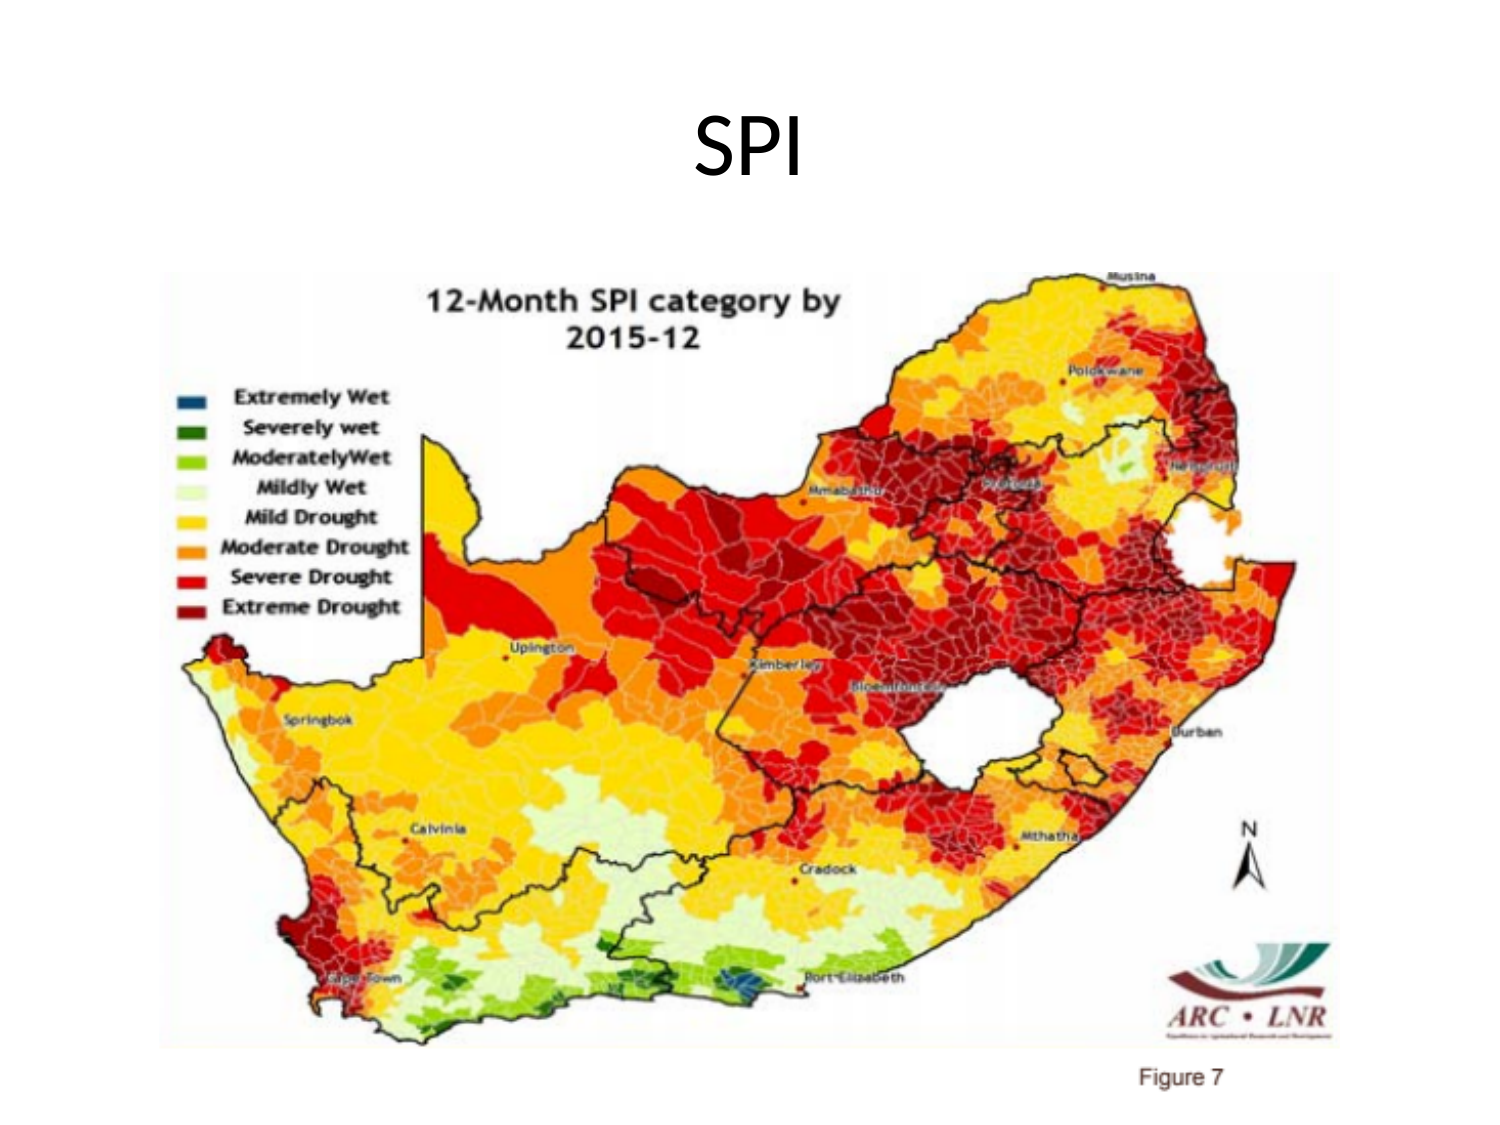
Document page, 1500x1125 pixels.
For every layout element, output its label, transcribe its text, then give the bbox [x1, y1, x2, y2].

picture [158, 272, 1340, 1100]
title SPI [75, 45, 1425, 233]
